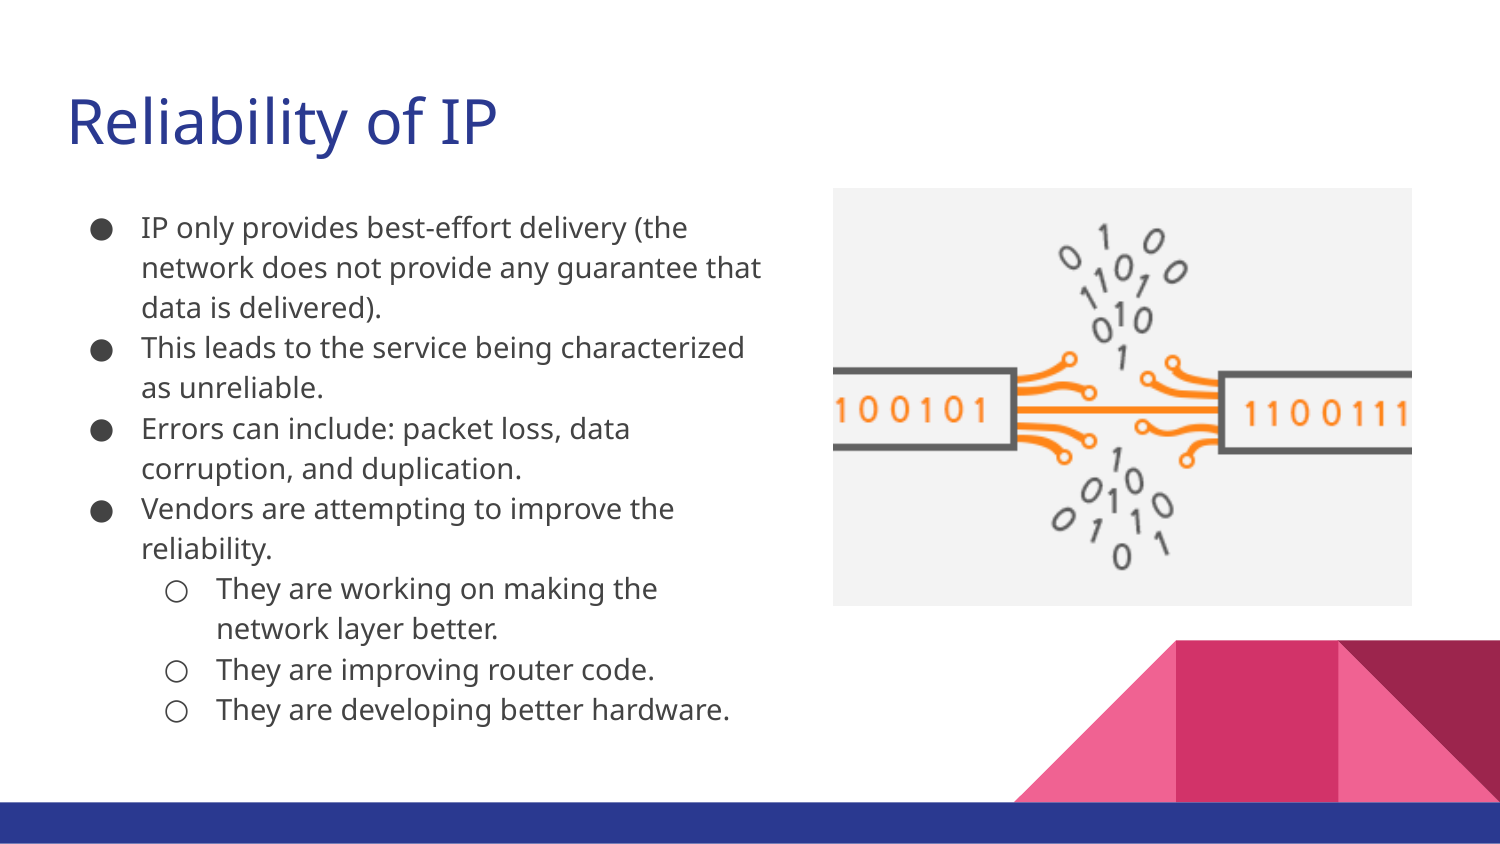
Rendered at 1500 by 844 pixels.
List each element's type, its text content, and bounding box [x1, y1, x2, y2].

title Reliability of IP [51, 67, 1449, 167]
list IP only provides best-effort delivery (the network does not provide any guarantee that data is delivered). This leads to the service being characterized as unreliable. Errors can include: packet loss, data corruption, and duplication. Vendors are attempting to improve the reliability. They are working on making the network layer better. They are improving router code. They are developing better hardware. [51, 189, 792, 750]
picture [833, 188, 1412, 606]
